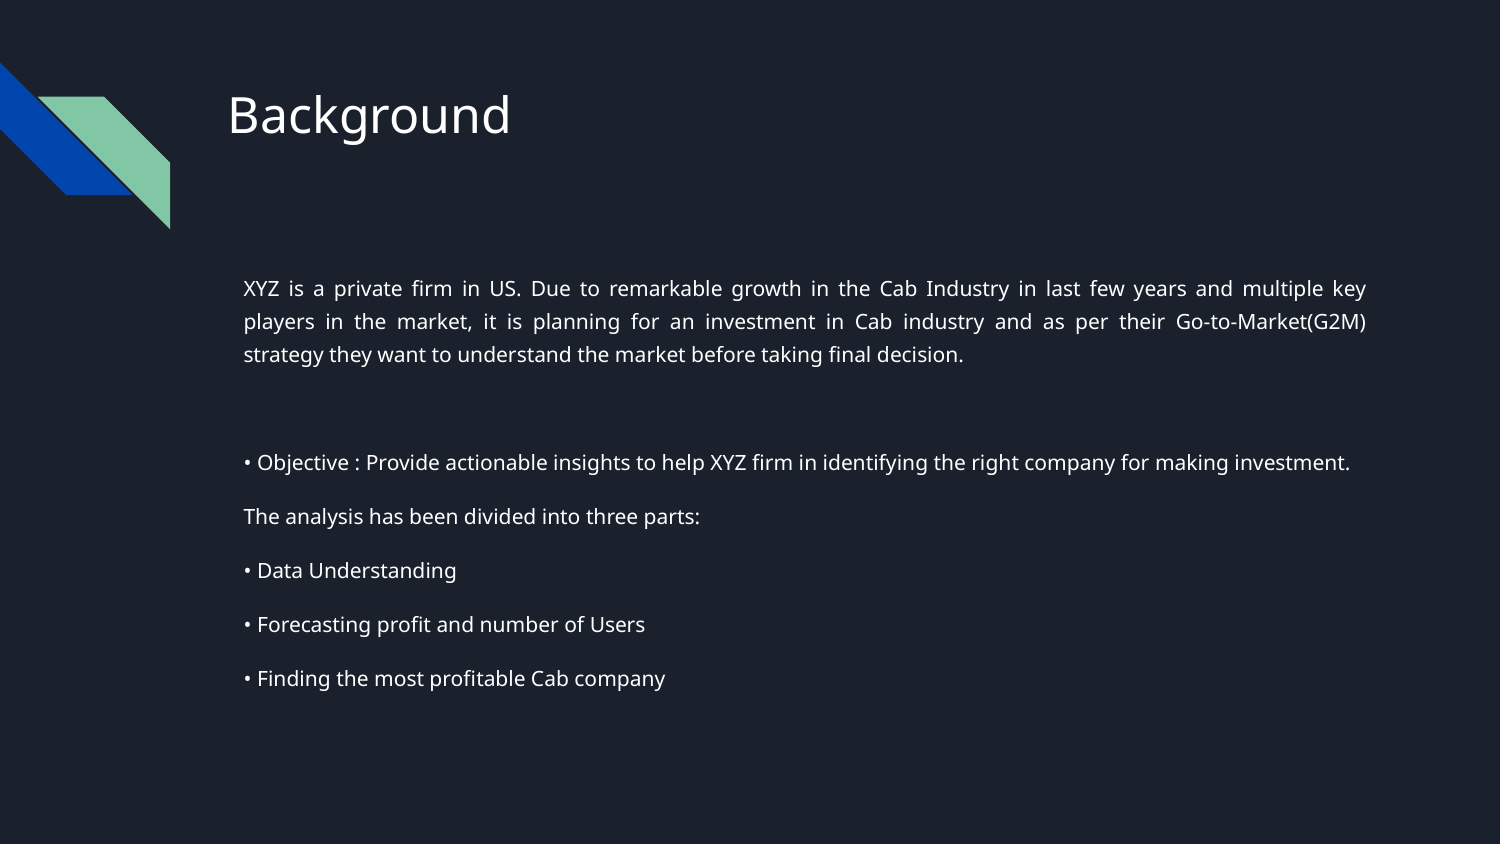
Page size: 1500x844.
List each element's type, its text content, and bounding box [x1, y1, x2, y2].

title Background [212, 64, 1368, 215]
list XYZ is a private firm in US. Due to remarkable growth in the Cab Industry in last few years and multiple key players in the market, it is planning for an investment in Cab industry and as per their Go-to-Market(G2M) strategy they want to understand the market before taking final decision. • Objective : Provide actionable insights to help XYZ firm in identifying the right company for making investment. The analysis has been divided into three parts: • Data Understanding • Forecasting profit and number of Users • Finding the most profitable Cab company [228, 254, 1384, 732]
